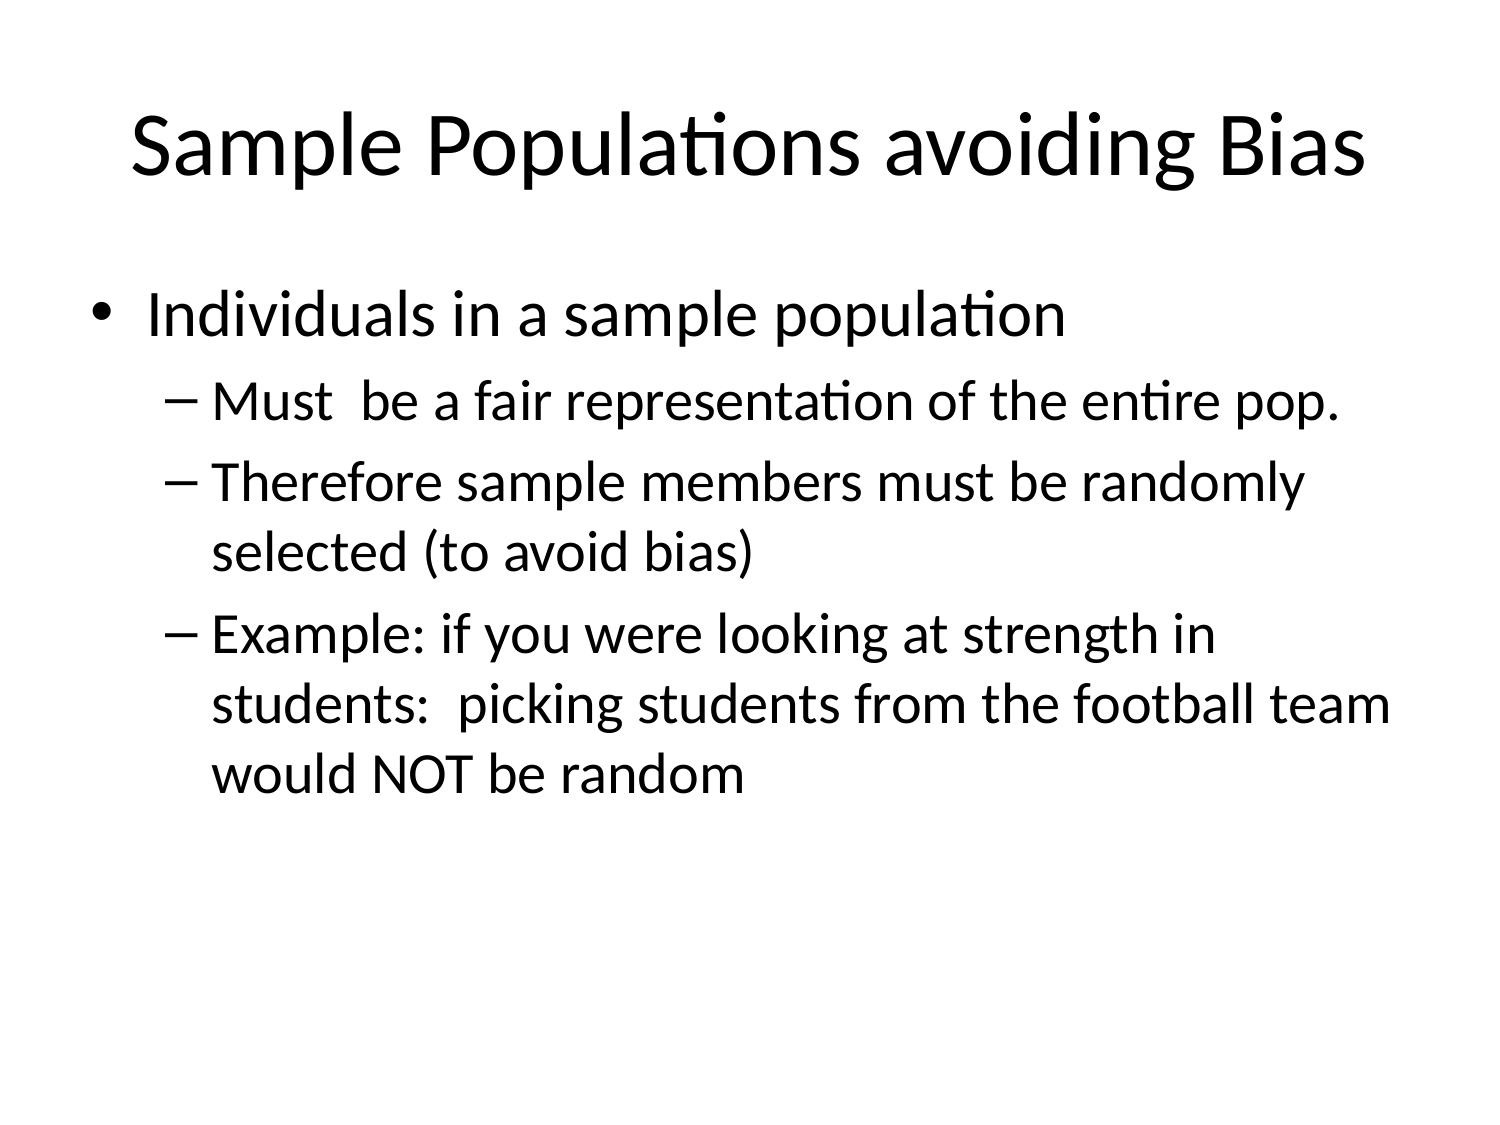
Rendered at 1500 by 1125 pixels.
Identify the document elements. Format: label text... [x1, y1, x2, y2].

title Sample Populations avoiding Bias [74, 44, 1426, 233]
list Individuals in a sample population Must be a fair representation of the entire pop. Therefore sample members must be randomly selected (to avoid bias) Example: if you were looking at strength in students: picking students from the football team would NOT be random [74, 262, 1426, 1006]
